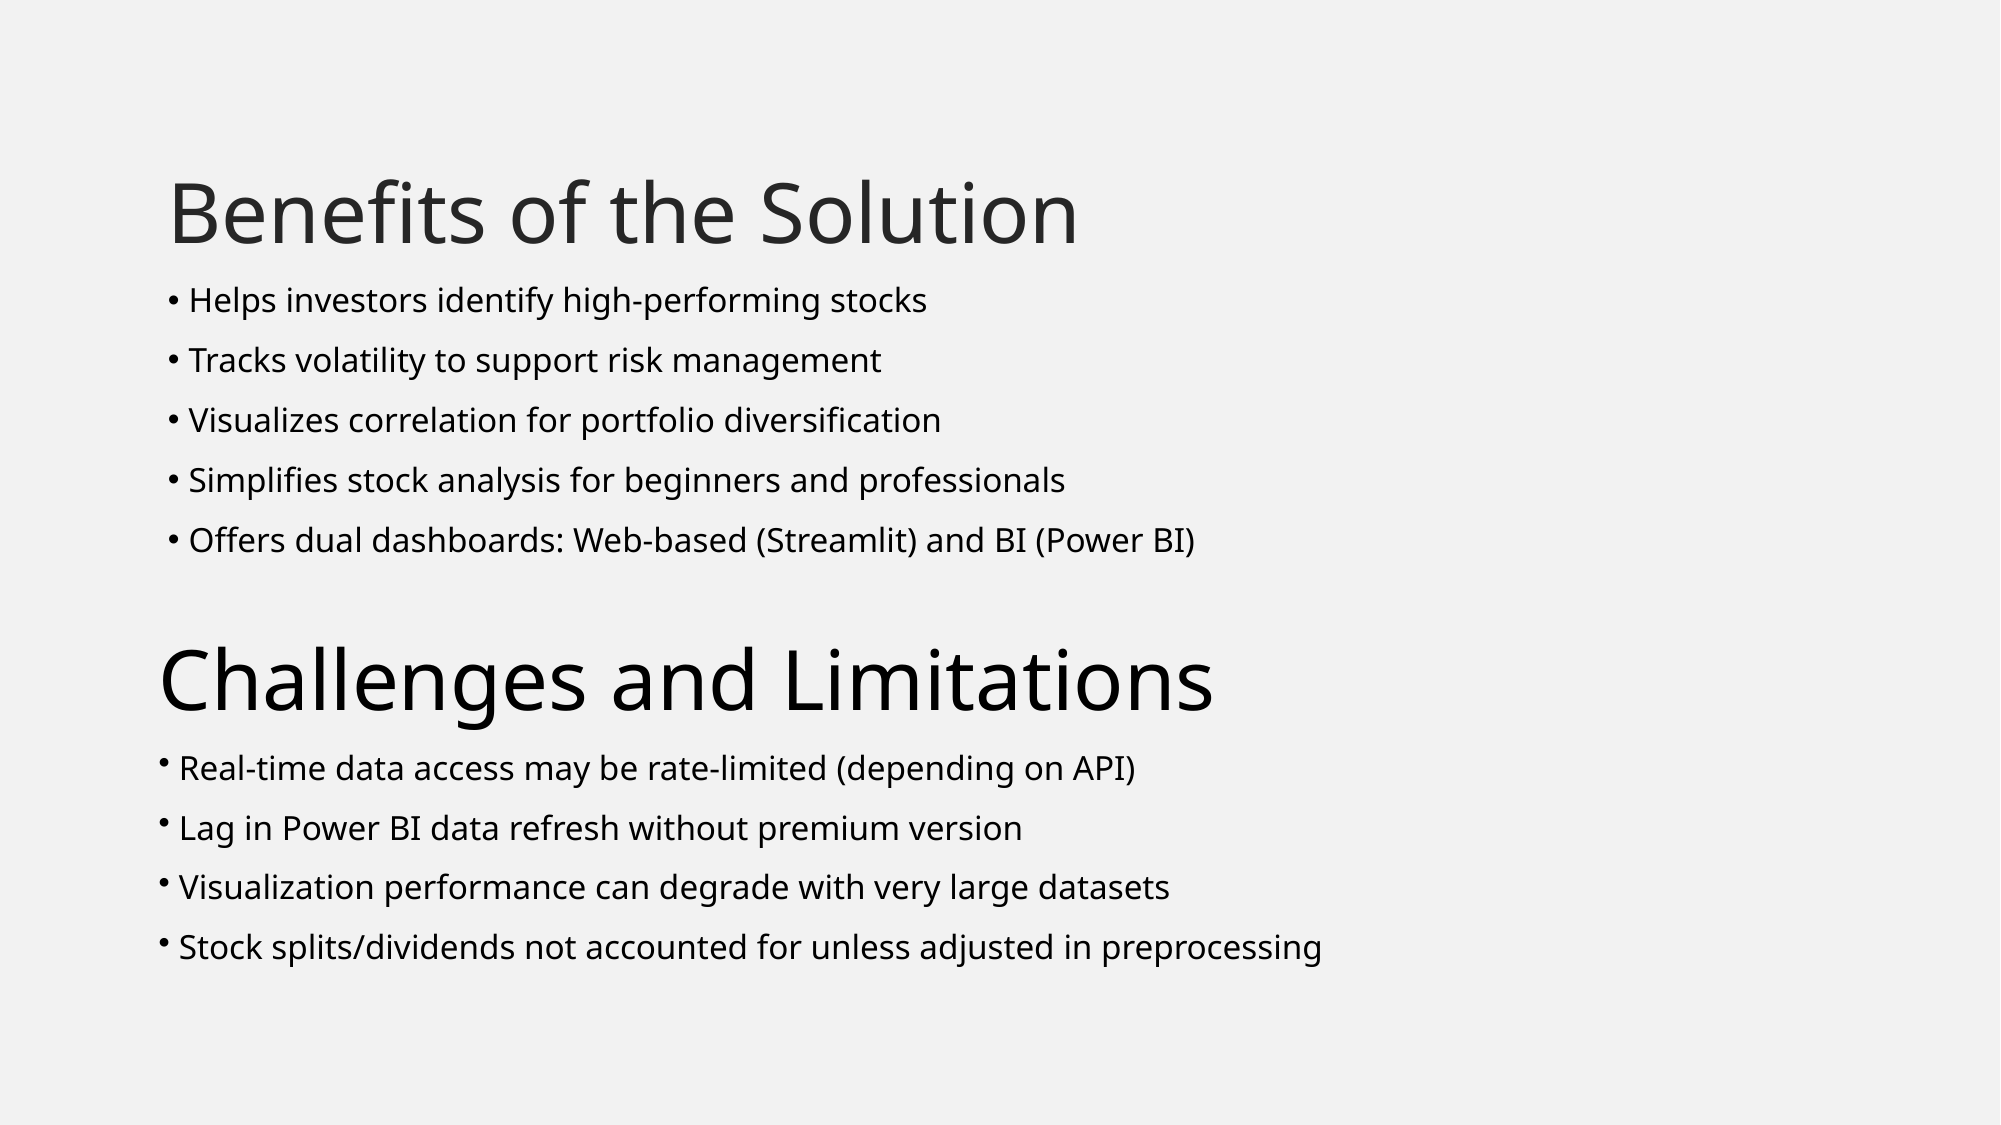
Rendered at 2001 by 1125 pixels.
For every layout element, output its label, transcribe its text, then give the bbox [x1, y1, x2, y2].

text_box Challenges and Limitations Real-time data access may be rate-limited (depending on API) Lag in Power BI data refresh without premium version Visualization performance can degrade with very large datasets Stock splits/dividends not accounted for unless adjusted in preprocessing [143, 569, 2000, 974]
list Benefits of the Solution Helps investors identify high-performing stocks Tracks volatility to support risk management Visualizes correlation for portfolio diversification Simplifies stock analysis for beginners and professionals Offers dual dashboards: Web-based (Streamlit) and BI (Power BI) [153, 8, 1847, 569]
